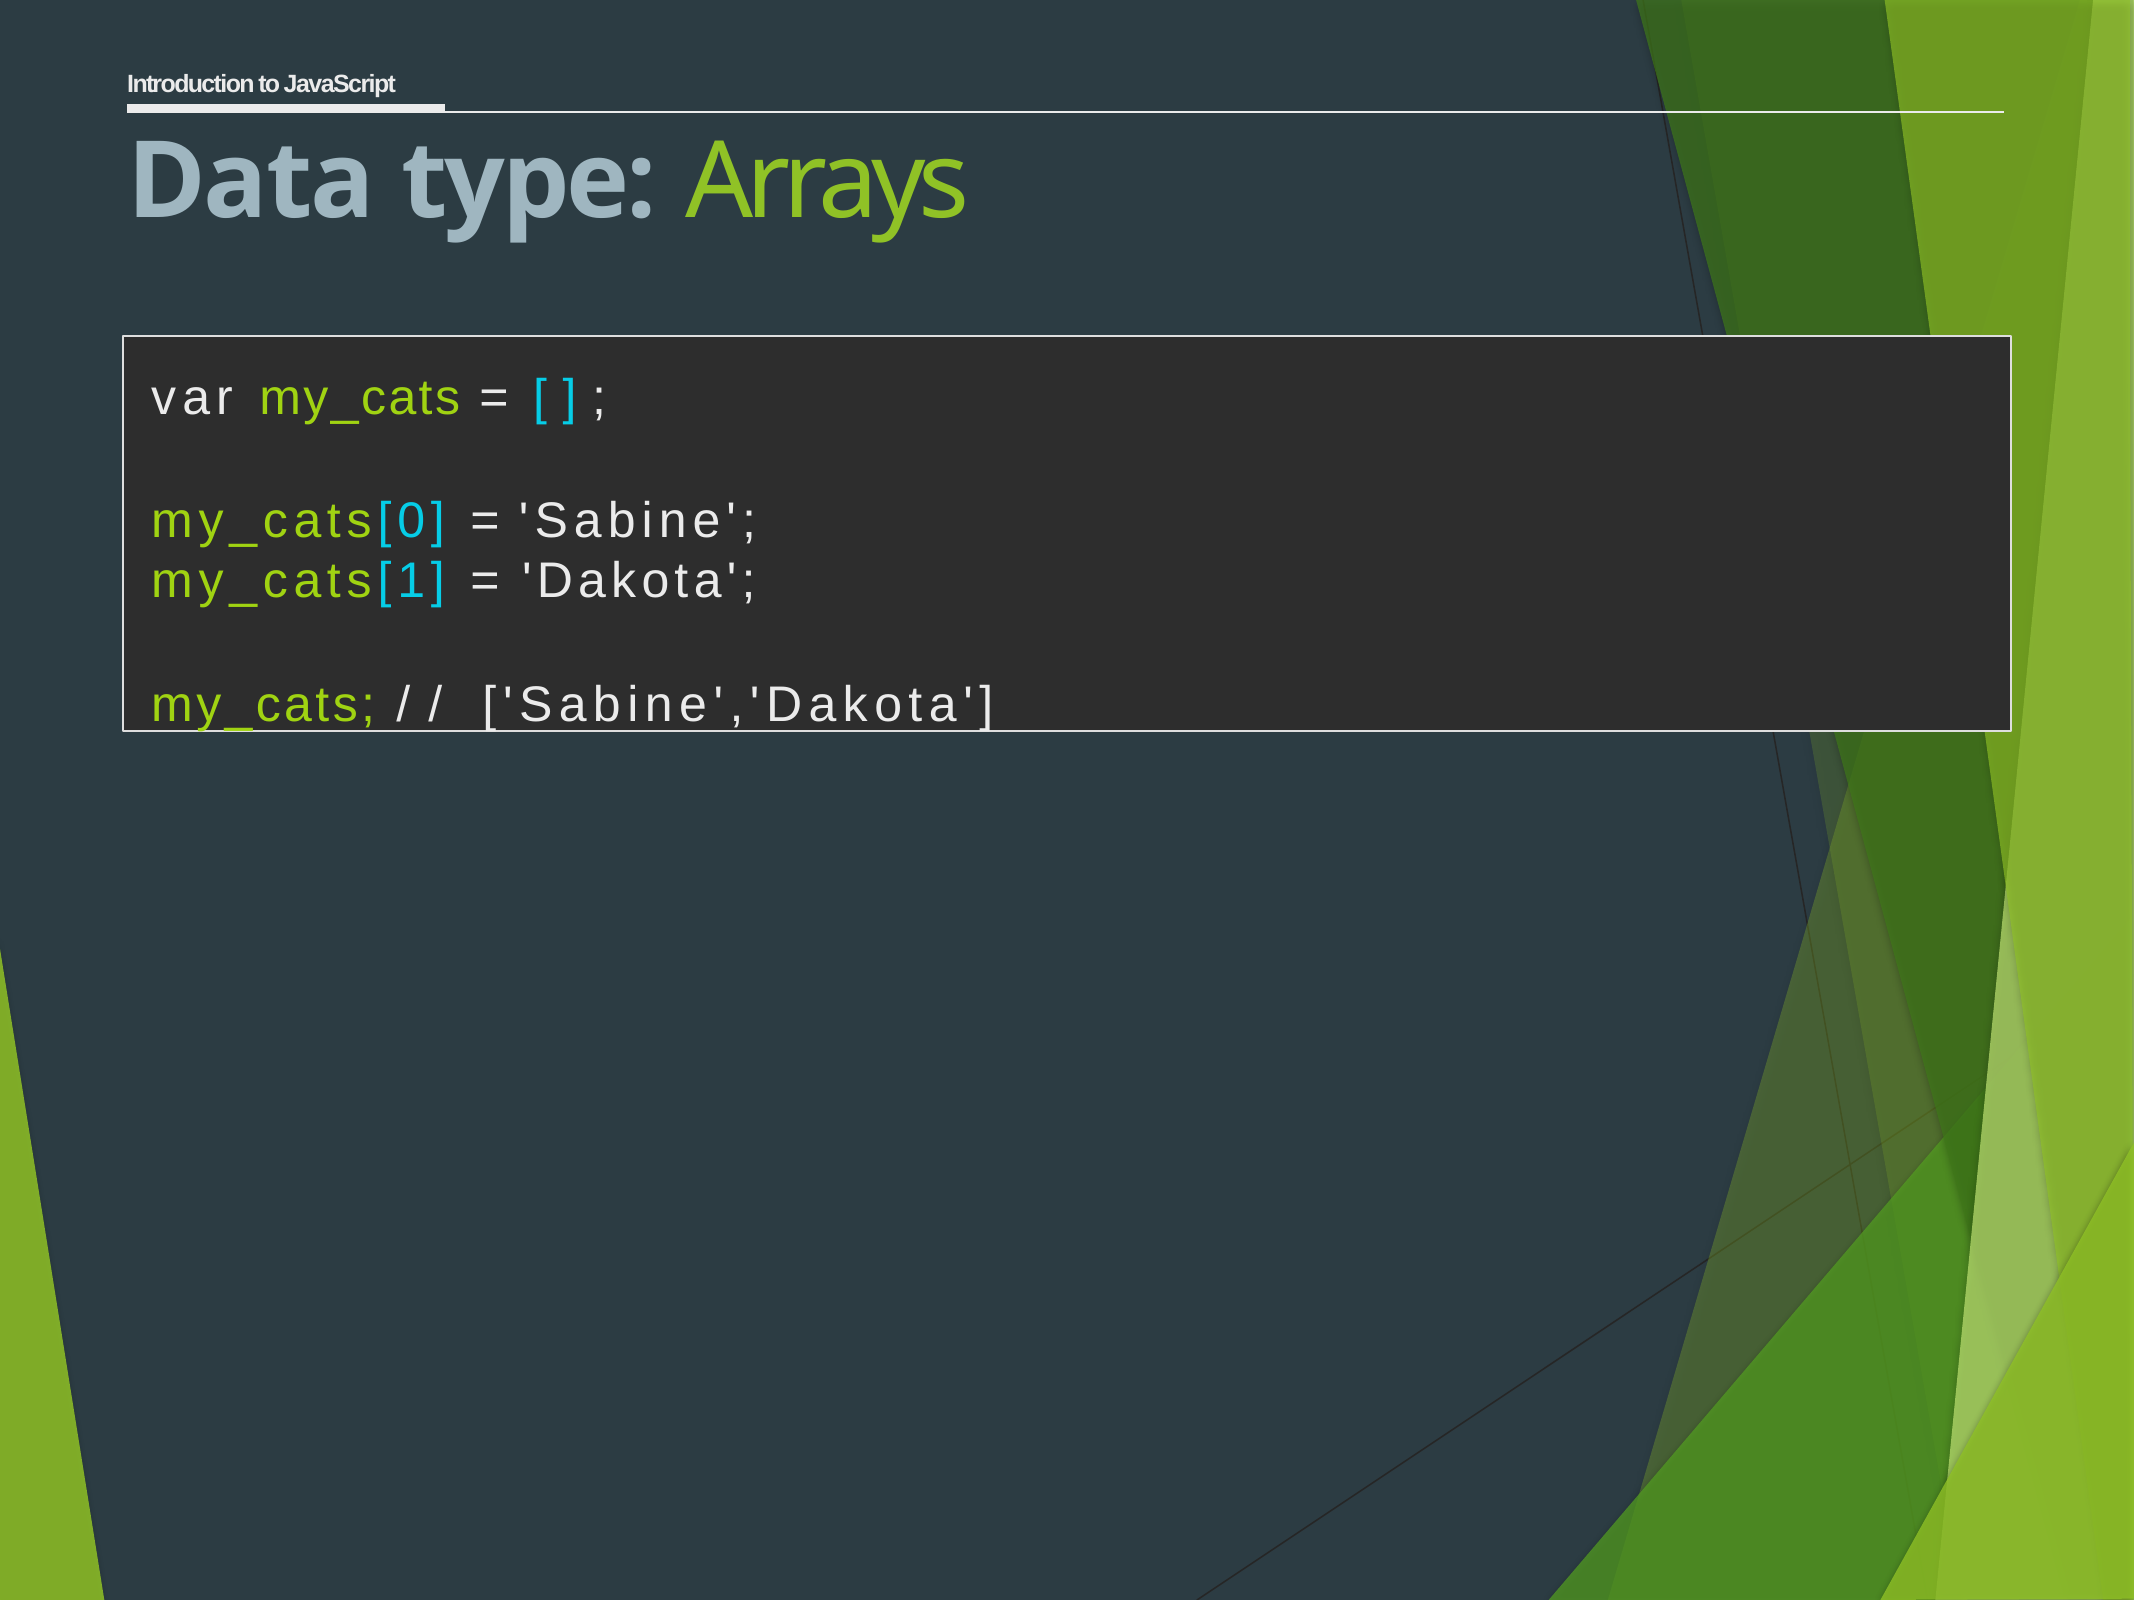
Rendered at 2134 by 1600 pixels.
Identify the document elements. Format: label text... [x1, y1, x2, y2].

title Data type: Arrays [125, 110, 1150, 336]
text_box var my_cats = []; my_cats[0] = 'Sabine'; my_cats[1] = 'Dakota'; my_cats; // ['Sabine','Dakota'] [123, 336, 2011, 731]
text_box Introduction to JavaScript [125, 67, 443, 98]
